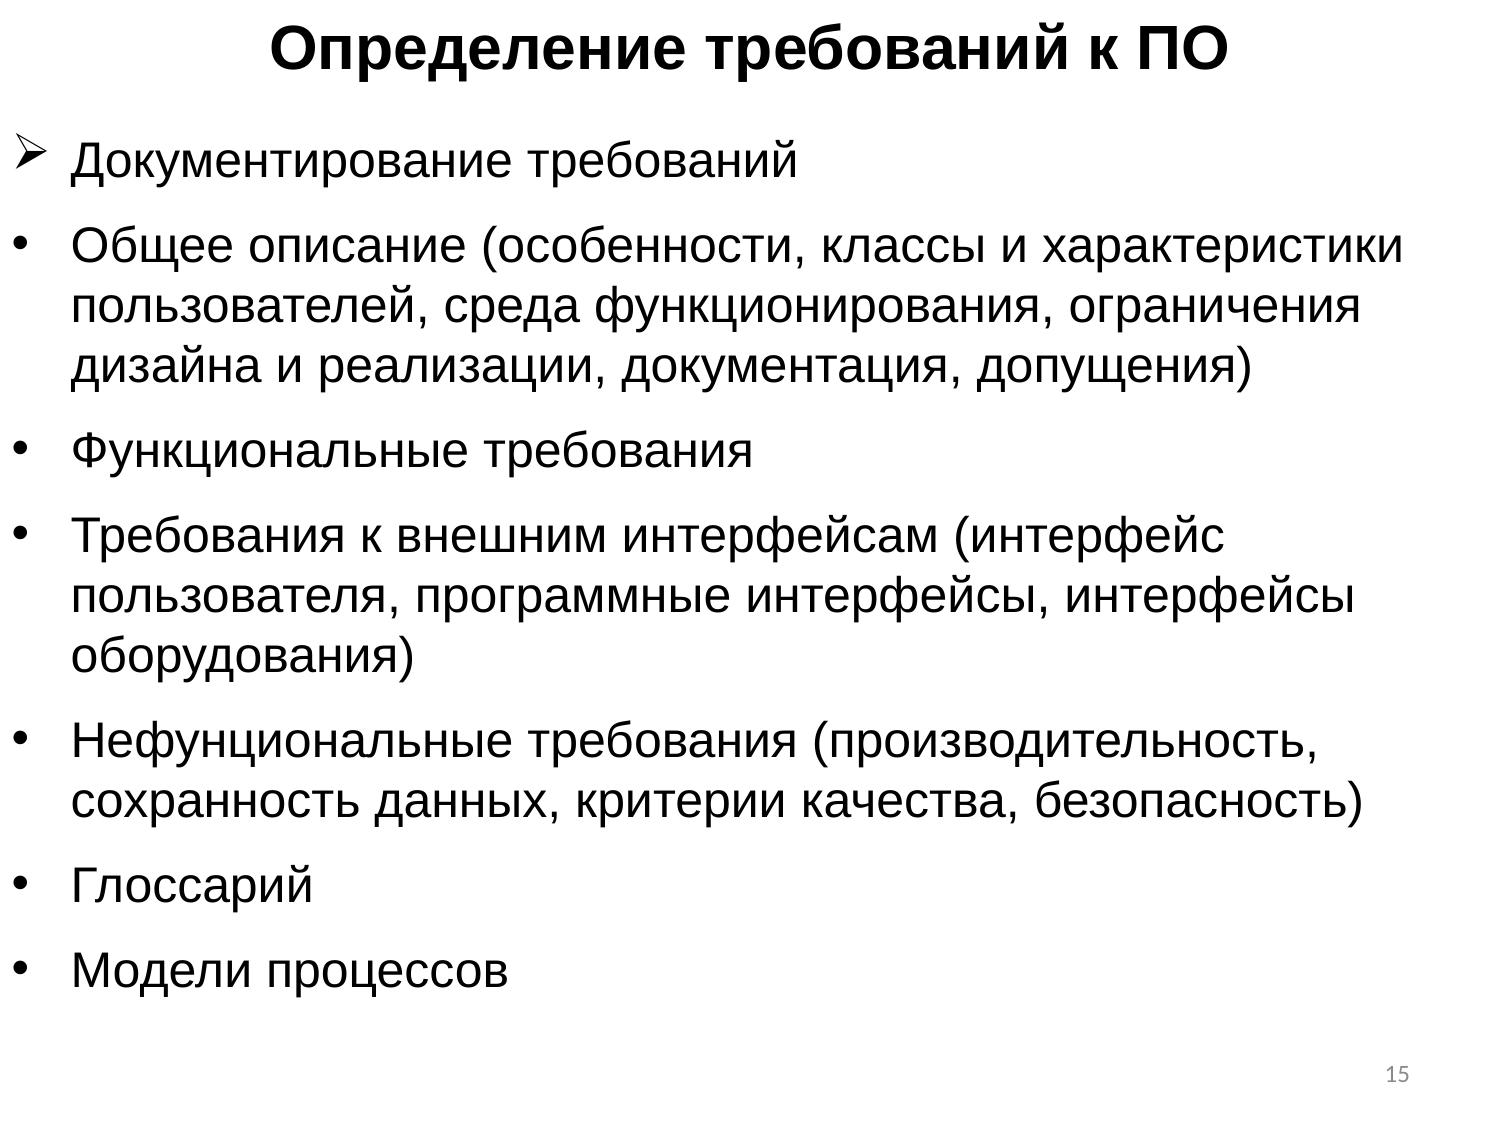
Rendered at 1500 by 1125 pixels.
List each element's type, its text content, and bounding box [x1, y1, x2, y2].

text_box Определение требований к ПО [0, 0, 1500, 90]
text_box Документирование требований Общее описание (особенности, классы и характеристики пользователей, среда функционирования, ограничения дизайна и реализации, документация, допущения) Функциональные требования Требования к внешним интерфейсам (интерфейс пользователя, программные интерфейсы, интерфейсы оборудования) Нефунциональные требования (производительность, сохранность данных, критерии качества, безопасность) Глоссарий Модели процессов [0, 89, 1497, 1035]
slide_number 15 [1074, 1042, 1425, 1103]
